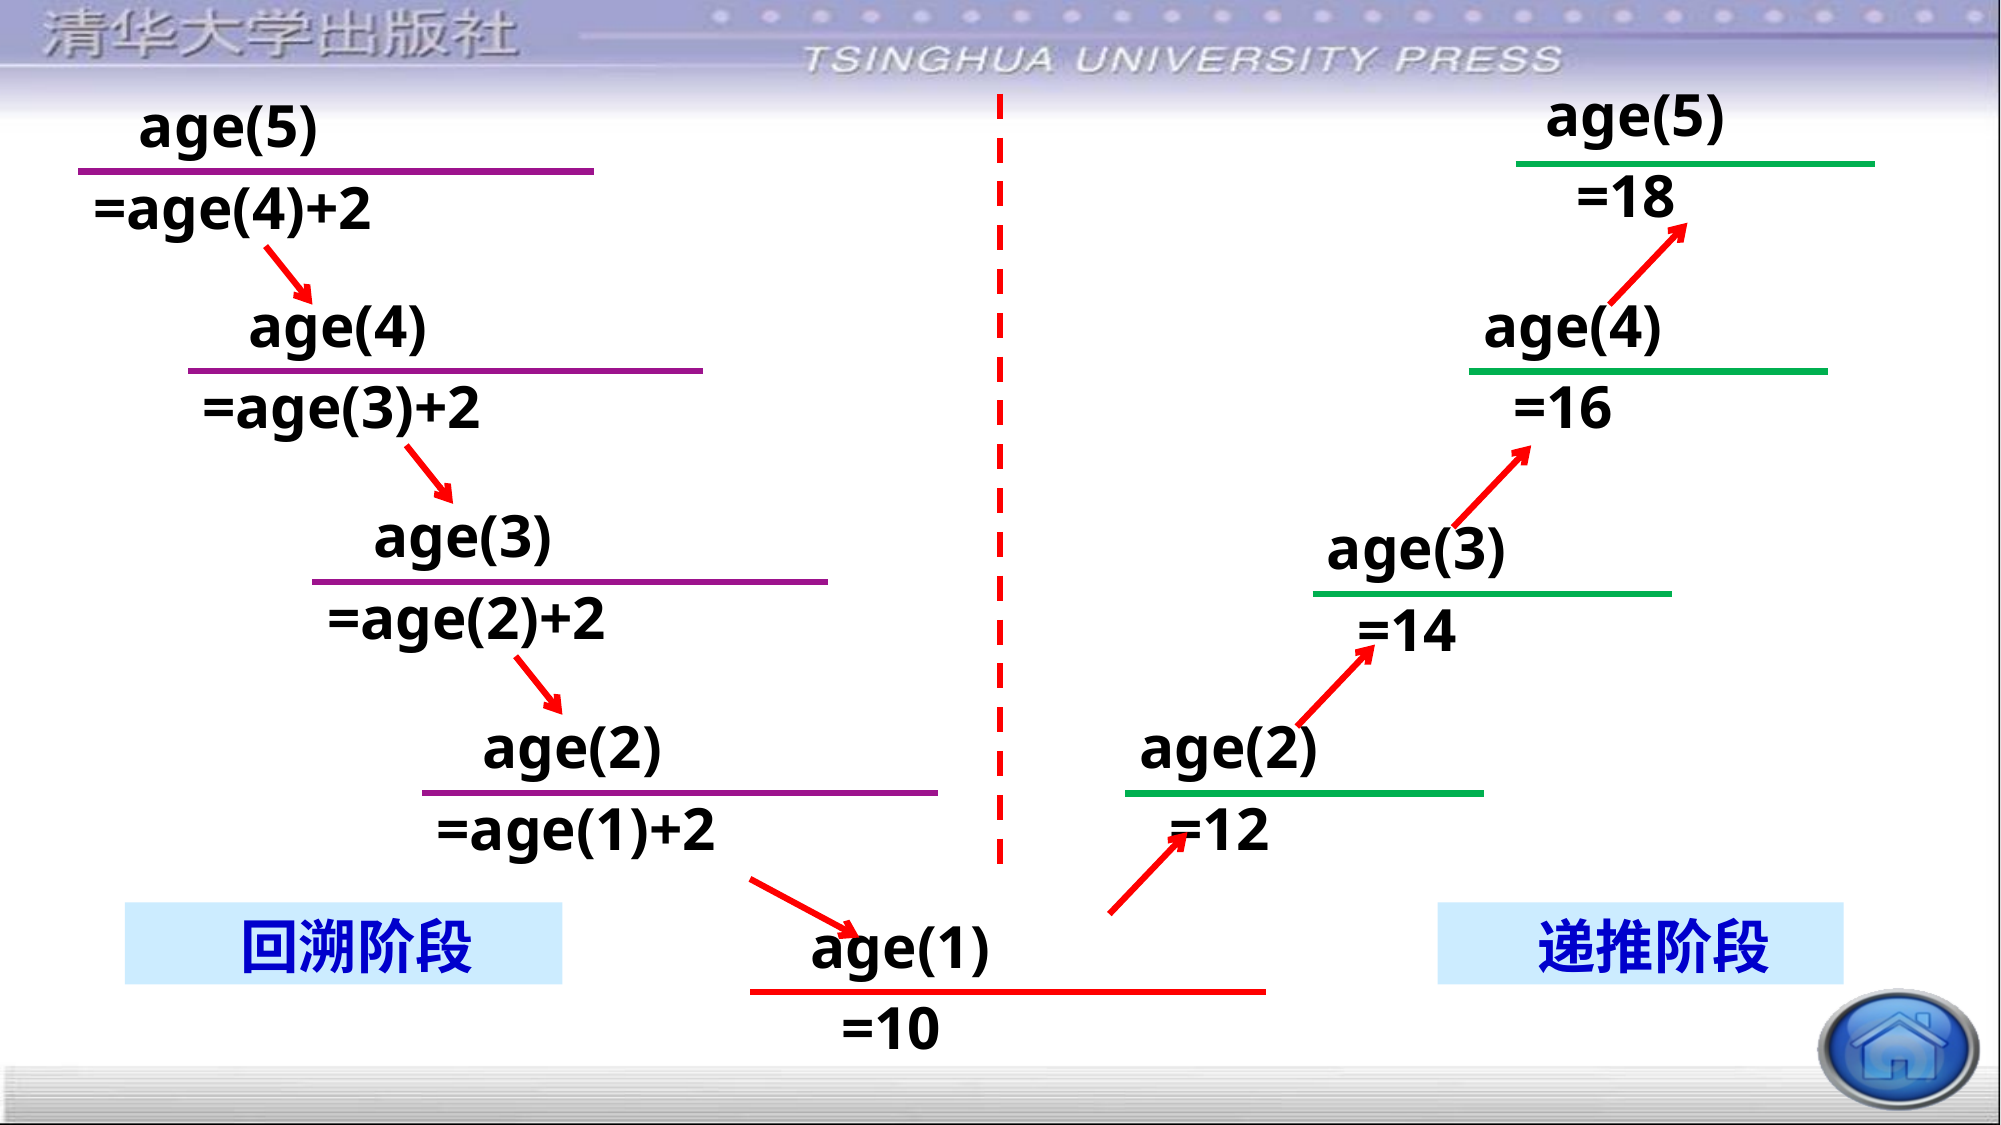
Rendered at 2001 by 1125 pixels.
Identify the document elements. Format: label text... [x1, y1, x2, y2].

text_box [400, 450, 460, 499]
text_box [1450, 447, 1534, 526]
text_box age(5) =18 [1515, 70, 1969, 258]
text_box age(2) =12 [1109, 703, 1563, 891]
text_box 回溯阶段 [124, 902, 563, 985]
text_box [259, 251, 319, 299]
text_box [509, 661, 569, 710]
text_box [1294, 646, 1378, 725]
text_box age(4) =age(3)+2 [187, 281, 797, 469]
picture [0, 0, 2001, 1125]
text_box 递推阶段 [1437, 902, 1844, 985]
list age(5) =age(4)+2 [78, 82, 688, 270]
text_box age(1) =10 [750, 902, 1360, 1090]
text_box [1607, 224, 1690, 303]
text_box age(4) =16 [1453, 281, 1907, 469]
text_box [749, 878, 860, 938]
text_box age(3) =age(2)+2 [312, 492, 922, 680]
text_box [1107, 833, 1190, 913]
text_box age(3) =14 [1296, 503, 1750, 692]
text_box age(2) =age(1)+2 [421, 703, 1032, 891]
